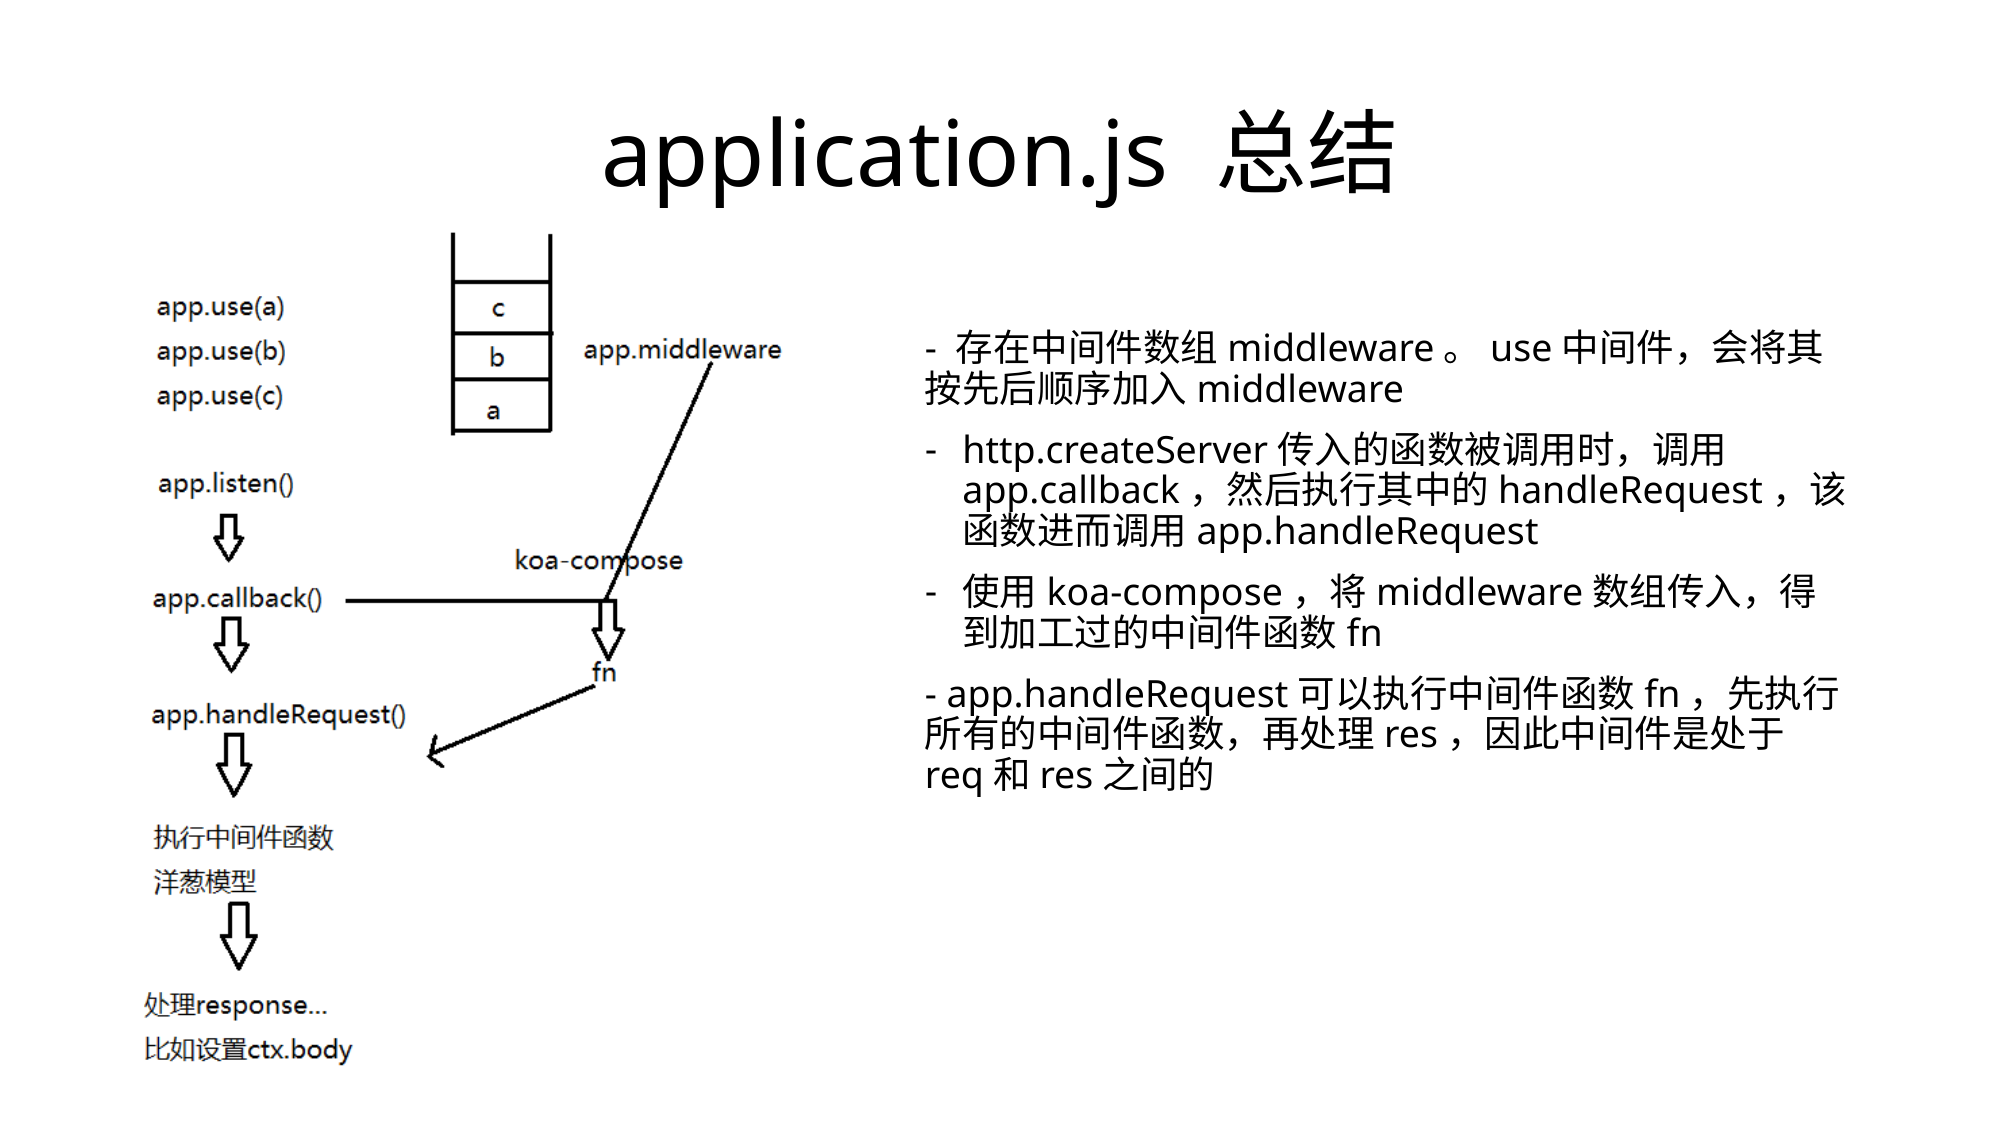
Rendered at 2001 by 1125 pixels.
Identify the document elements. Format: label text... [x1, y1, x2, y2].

list - 存在中间件数组middleware。use中间件，会将其按先后顺序加入middleware http.createServer传入的函数被调用时，调用app.callback，然后执行其中的handleRequest，该函数进而调用app.handleRequest 使用koa-compose，将middleware数组传入，得到加工过的中间件函数fn - app.handleRequest可以执行中间件函数fn，先执行所有的中间件函数，再处理res，因此中间件是处于req和res之间的 [910, 321, 1863, 1036]
picture [85, 218, 870, 1091]
title application.js 总结 [137, 48, 1863, 266]
